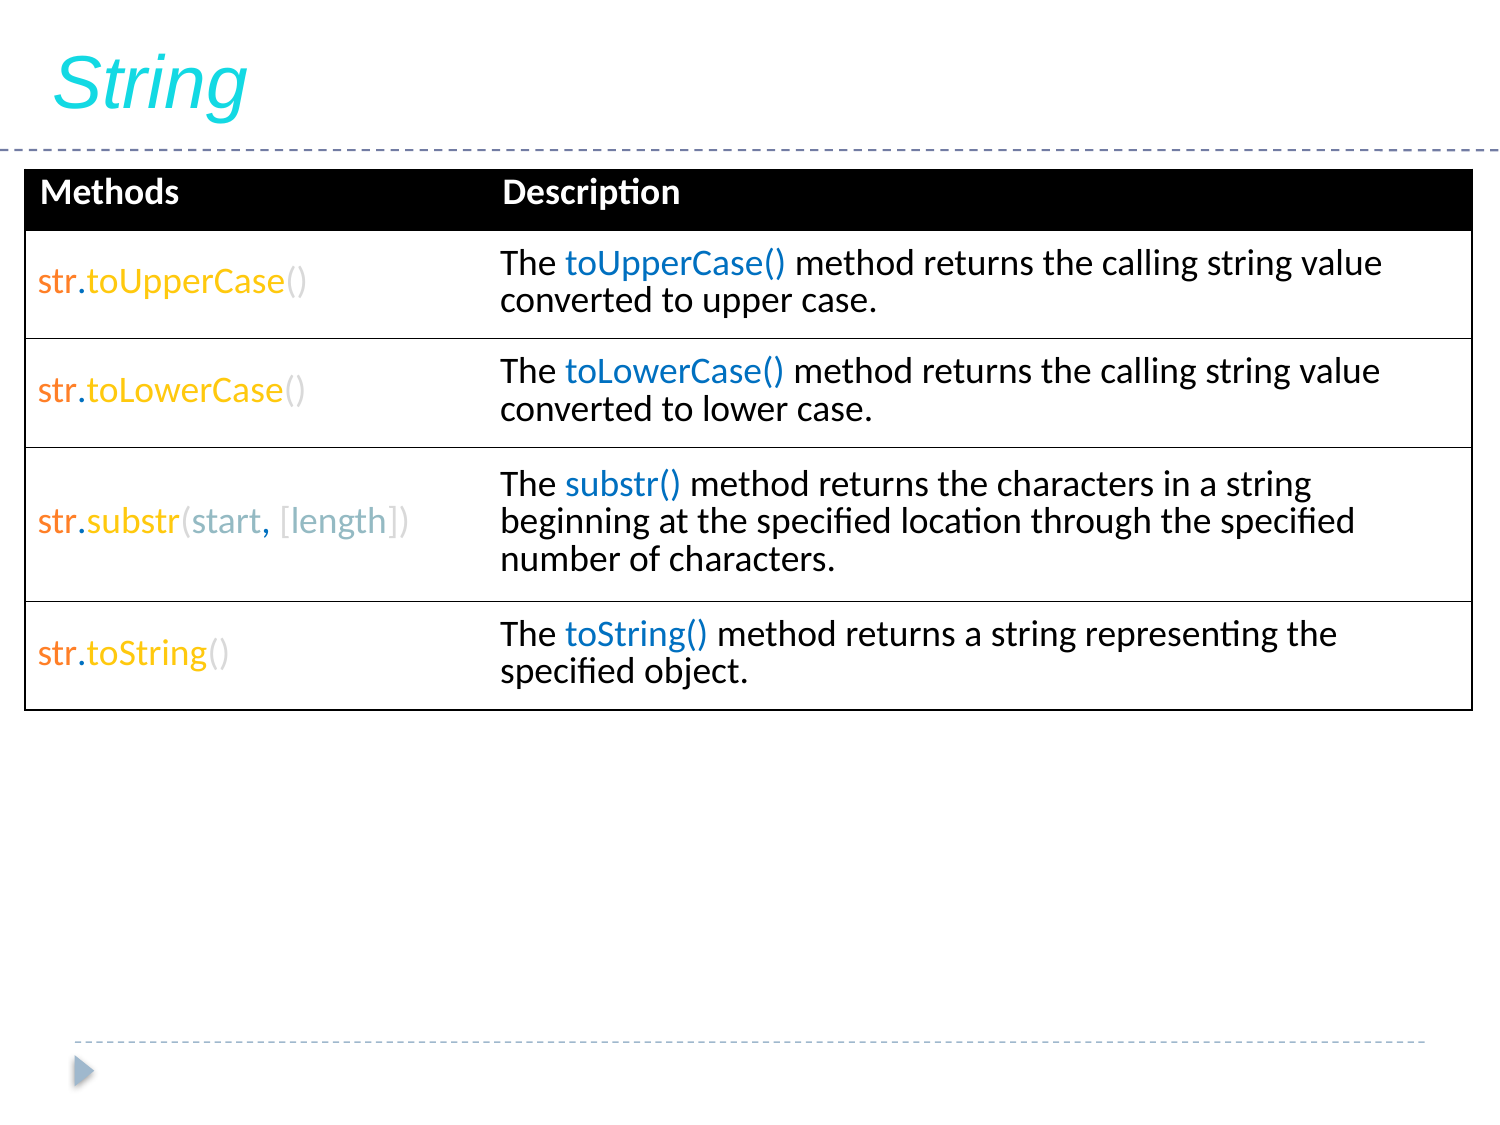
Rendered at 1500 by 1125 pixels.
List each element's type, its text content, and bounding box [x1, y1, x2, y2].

table_header Description [487, 170, 1471, 229]
table_cell str.toLowerCase() [26, 339, 487, 447]
table_cell str.toString() [26, 602, 487, 709]
table_header Methods [26, 170, 487, 229]
text_box String [37, 26, 1450, 131]
table_cell The substr() method returns the characters in a string beginning at the specified location through the specified number of characters. [487, 448, 1471, 601]
table_cell The toUpperCase() method returns the calling string value converted to upper case. [487, 231, 1471, 338]
table_cell The toString() method returns a string representing the specified object. [487, 602, 1471, 709]
table_cell str.toUpperCase() [26, 231, 487, 338]
text_box [374, 494, 1125, 570]
table_cell The toLowerCase() method returns the calling string value converted to lower case. [487, 339, 1471, 447]
table_cell str.substr(start, [length]) [26, 448, 487, 601]
